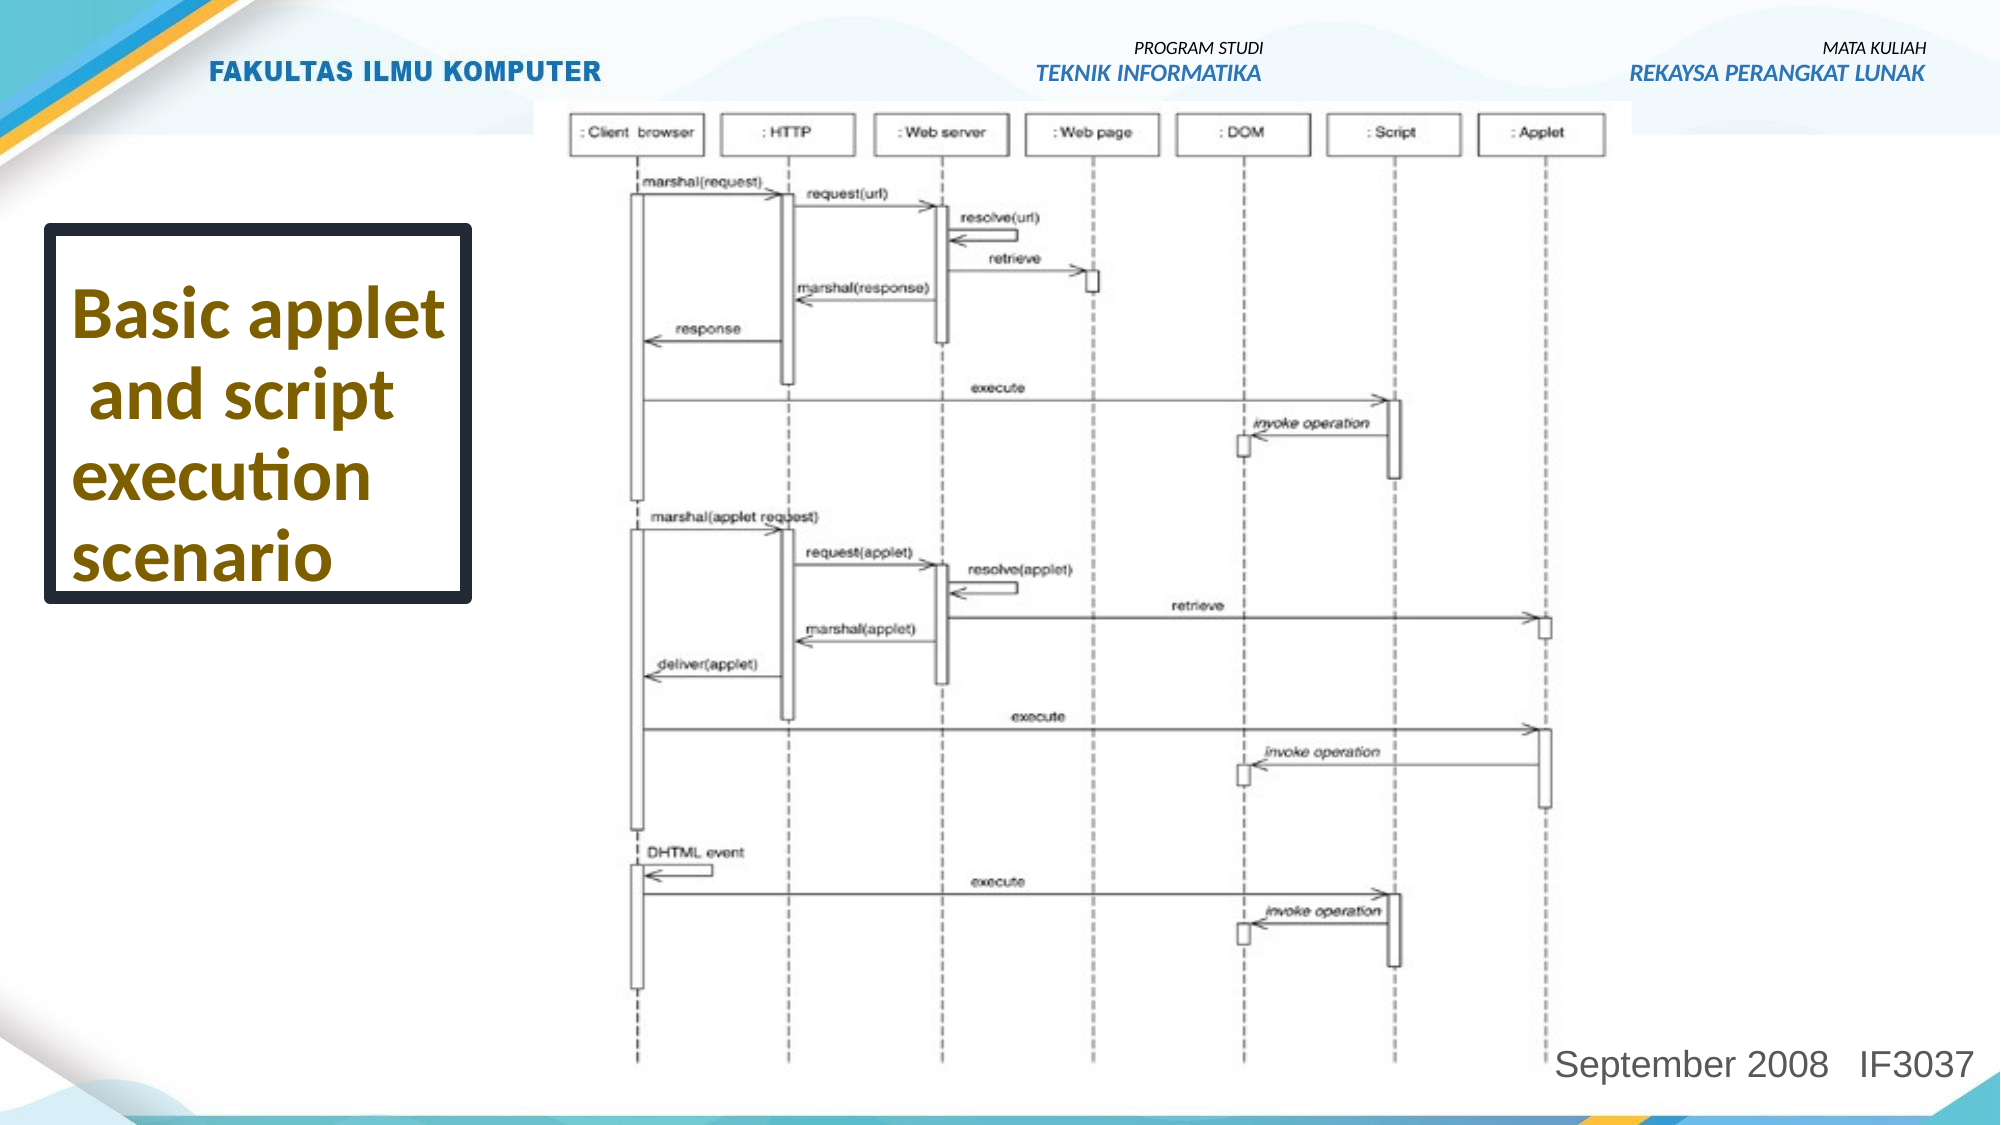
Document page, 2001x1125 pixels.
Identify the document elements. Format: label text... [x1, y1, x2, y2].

text_box PROGRAM STUDI TEKNIK INFORMATIKA [1033, 35, 1268, 87]
footer IF3037 [1856, 1041, 1978, 1125]
picture [0, 0, 2000, 1125]
text_box Basic applet and script execution scenario [50, 229, 467, 598]
text_box [533, 101, 1632, 1093]
text_box MATA KULIAH REKAYSA PERANGKAT LUNAK [1627, 35, 1933, 87]
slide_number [1552, 1041, 1834, 1125]
